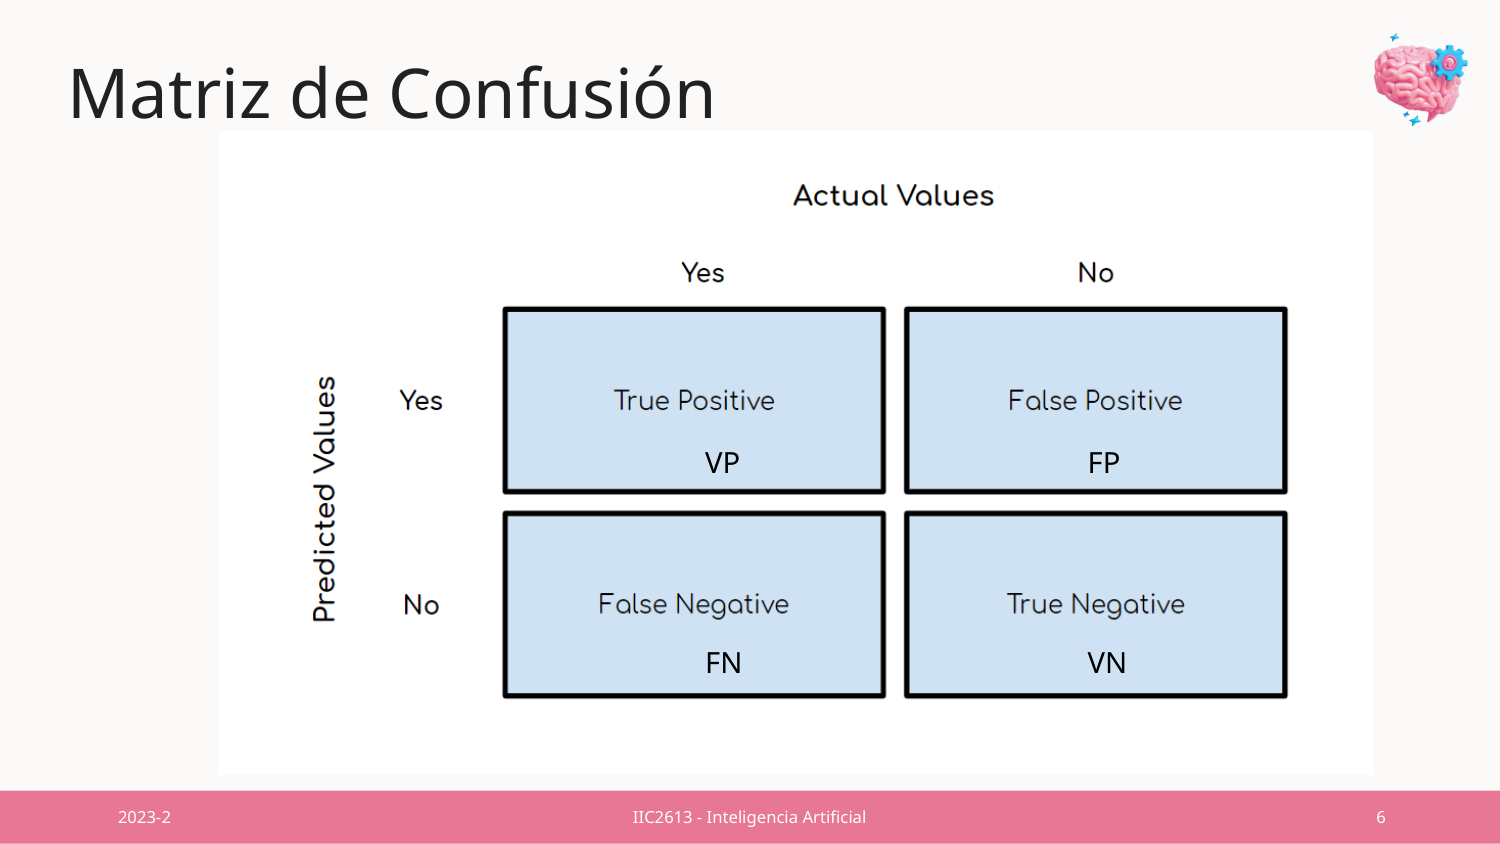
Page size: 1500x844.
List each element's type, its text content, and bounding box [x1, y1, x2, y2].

slide_number ‹#› [1059, 795, 1397, 841]
text_box Matriz de Confusión [52, 44, 886, 149]
picture [219, 22, 1479, 775]
